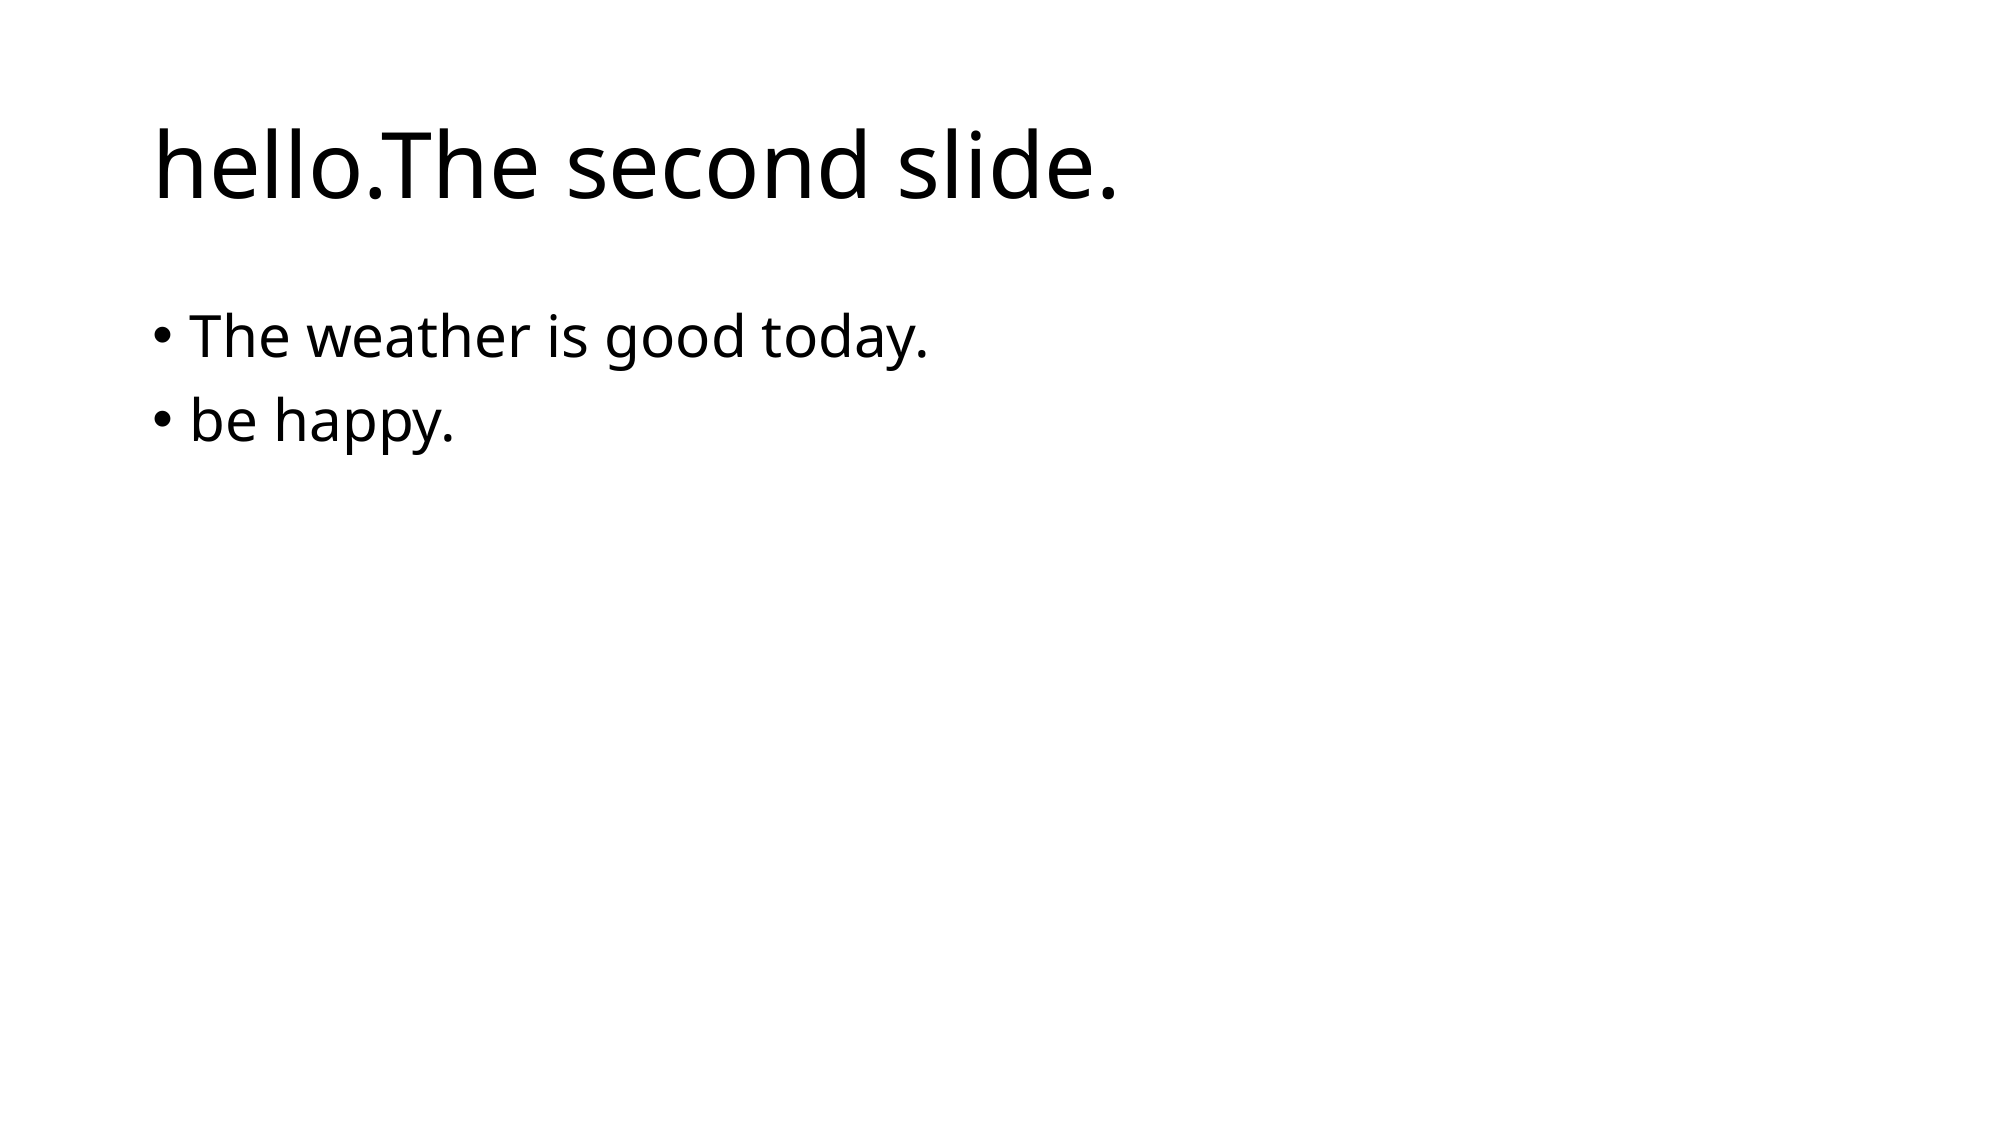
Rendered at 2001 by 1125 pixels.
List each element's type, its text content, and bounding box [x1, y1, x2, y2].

list The weather is good today. be happy. [137, 299, 1863, 1014]
title hello.The second slide. [137, 59, 1863, 278]
